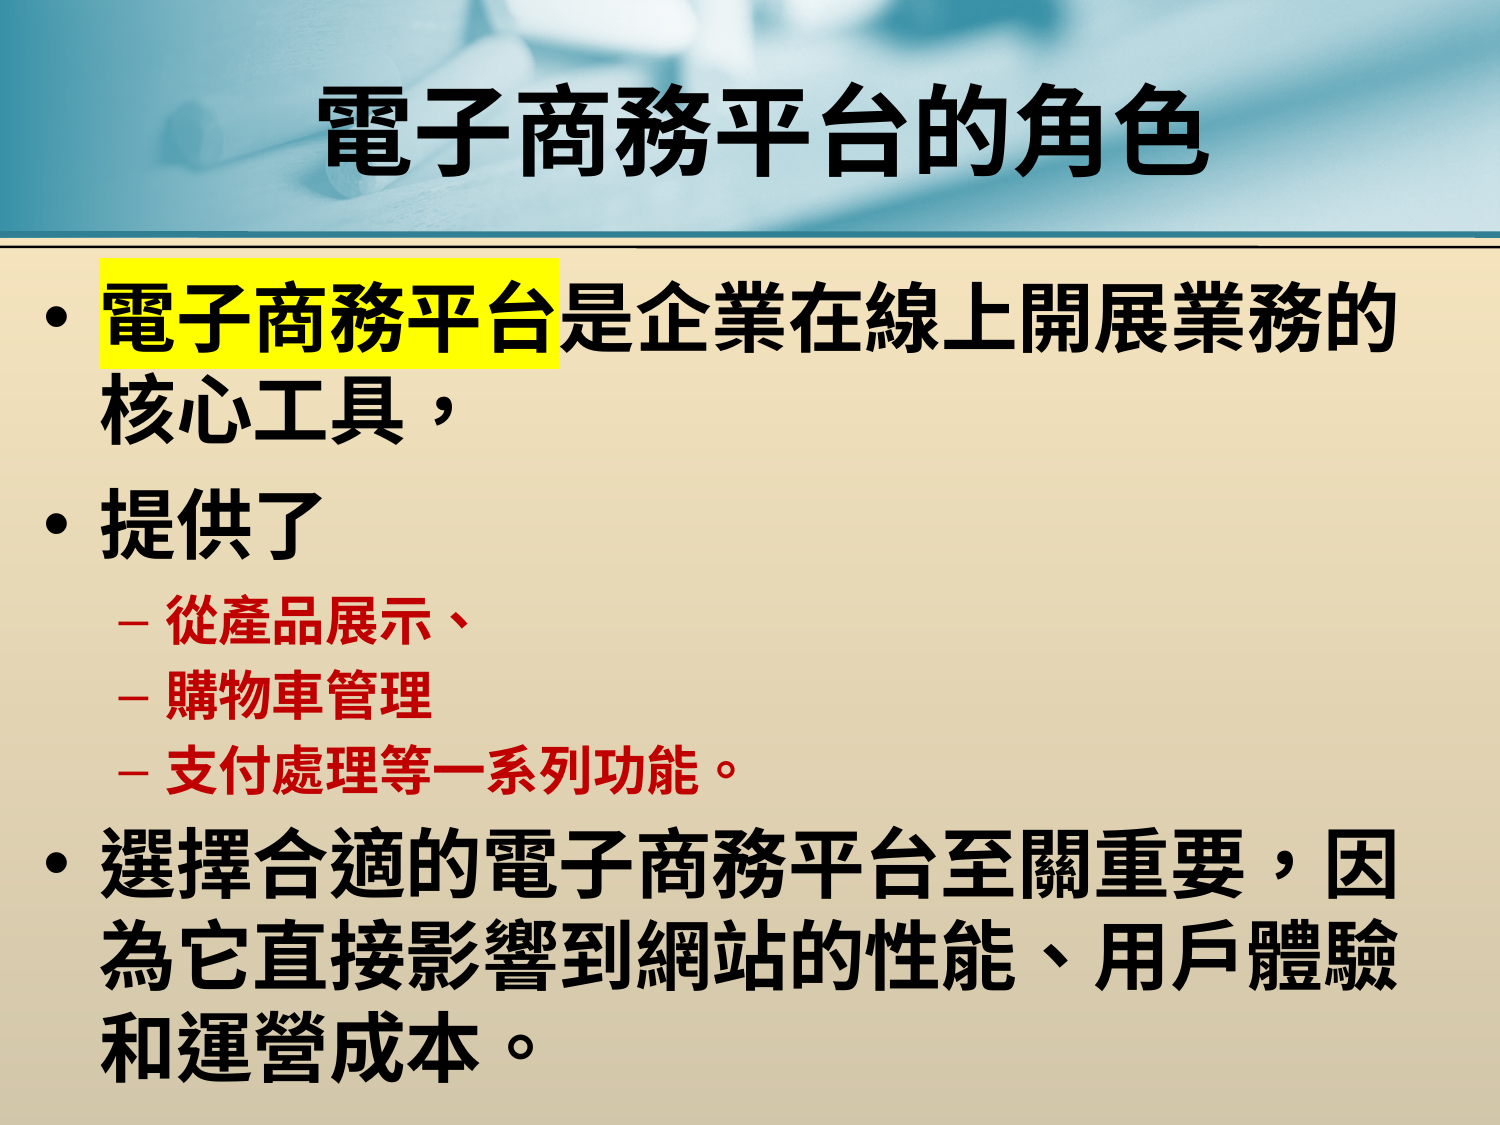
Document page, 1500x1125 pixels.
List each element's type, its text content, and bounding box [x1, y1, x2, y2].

title 電子商務平台的角色 [45, 24, 1481, 233]
list 電子商務平台是企業在線上開展業務的核心工具， 提供了 從產品展示、 購物車管理 支付處理等一系列功能。 選擇合適的電子商務平台至關重要，因為它直接影響到網站的性能、用戶體驗和運營成本。 [29, 262, 1481, 1103]
